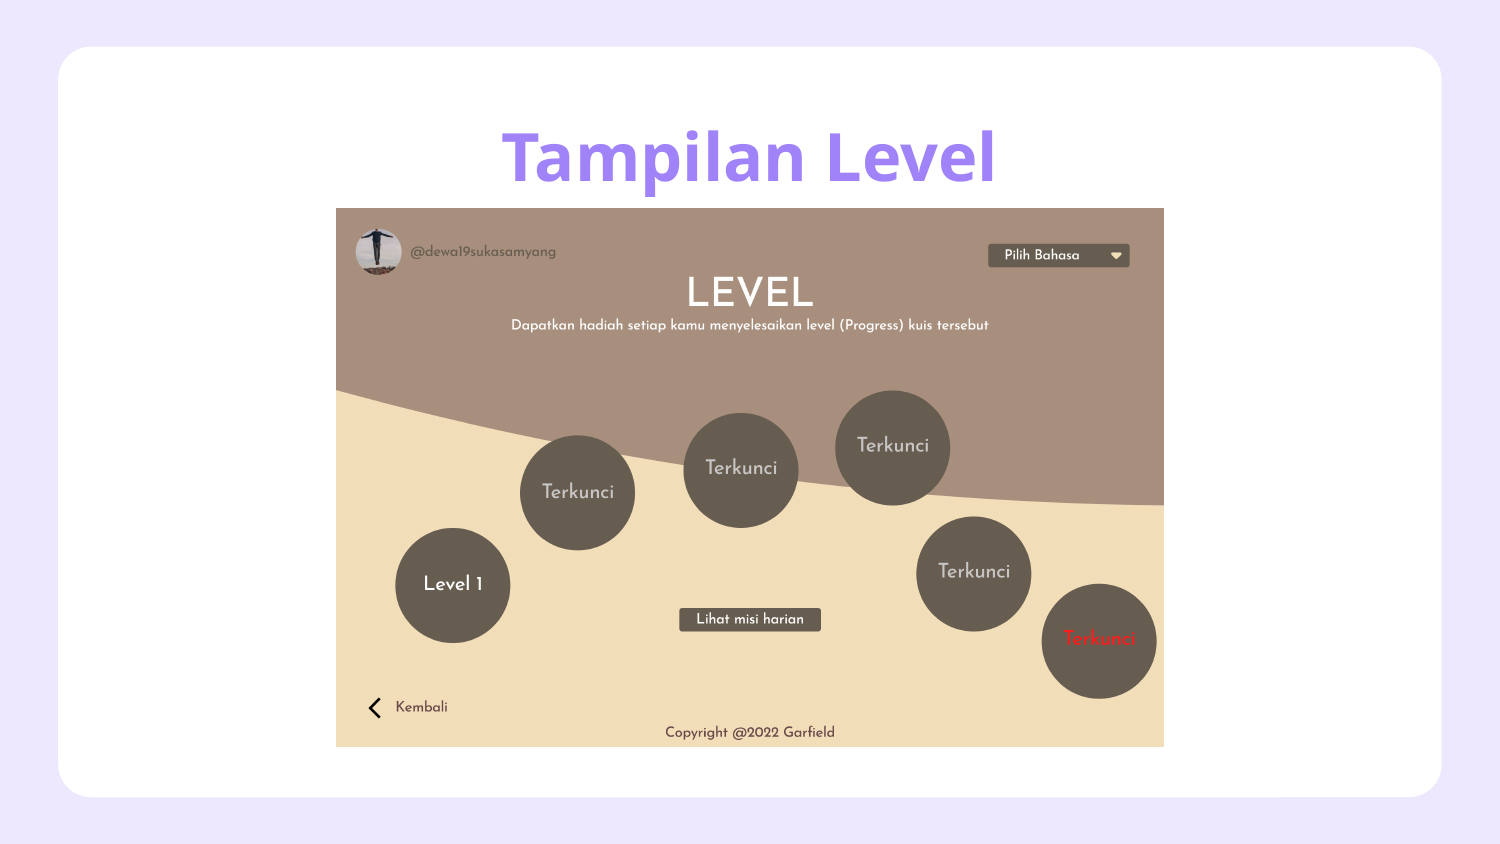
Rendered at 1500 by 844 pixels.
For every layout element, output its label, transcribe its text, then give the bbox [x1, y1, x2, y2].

picture [336, 208, 1164, 747]
title Tampilan Level [117, 87, 1383, 203]
